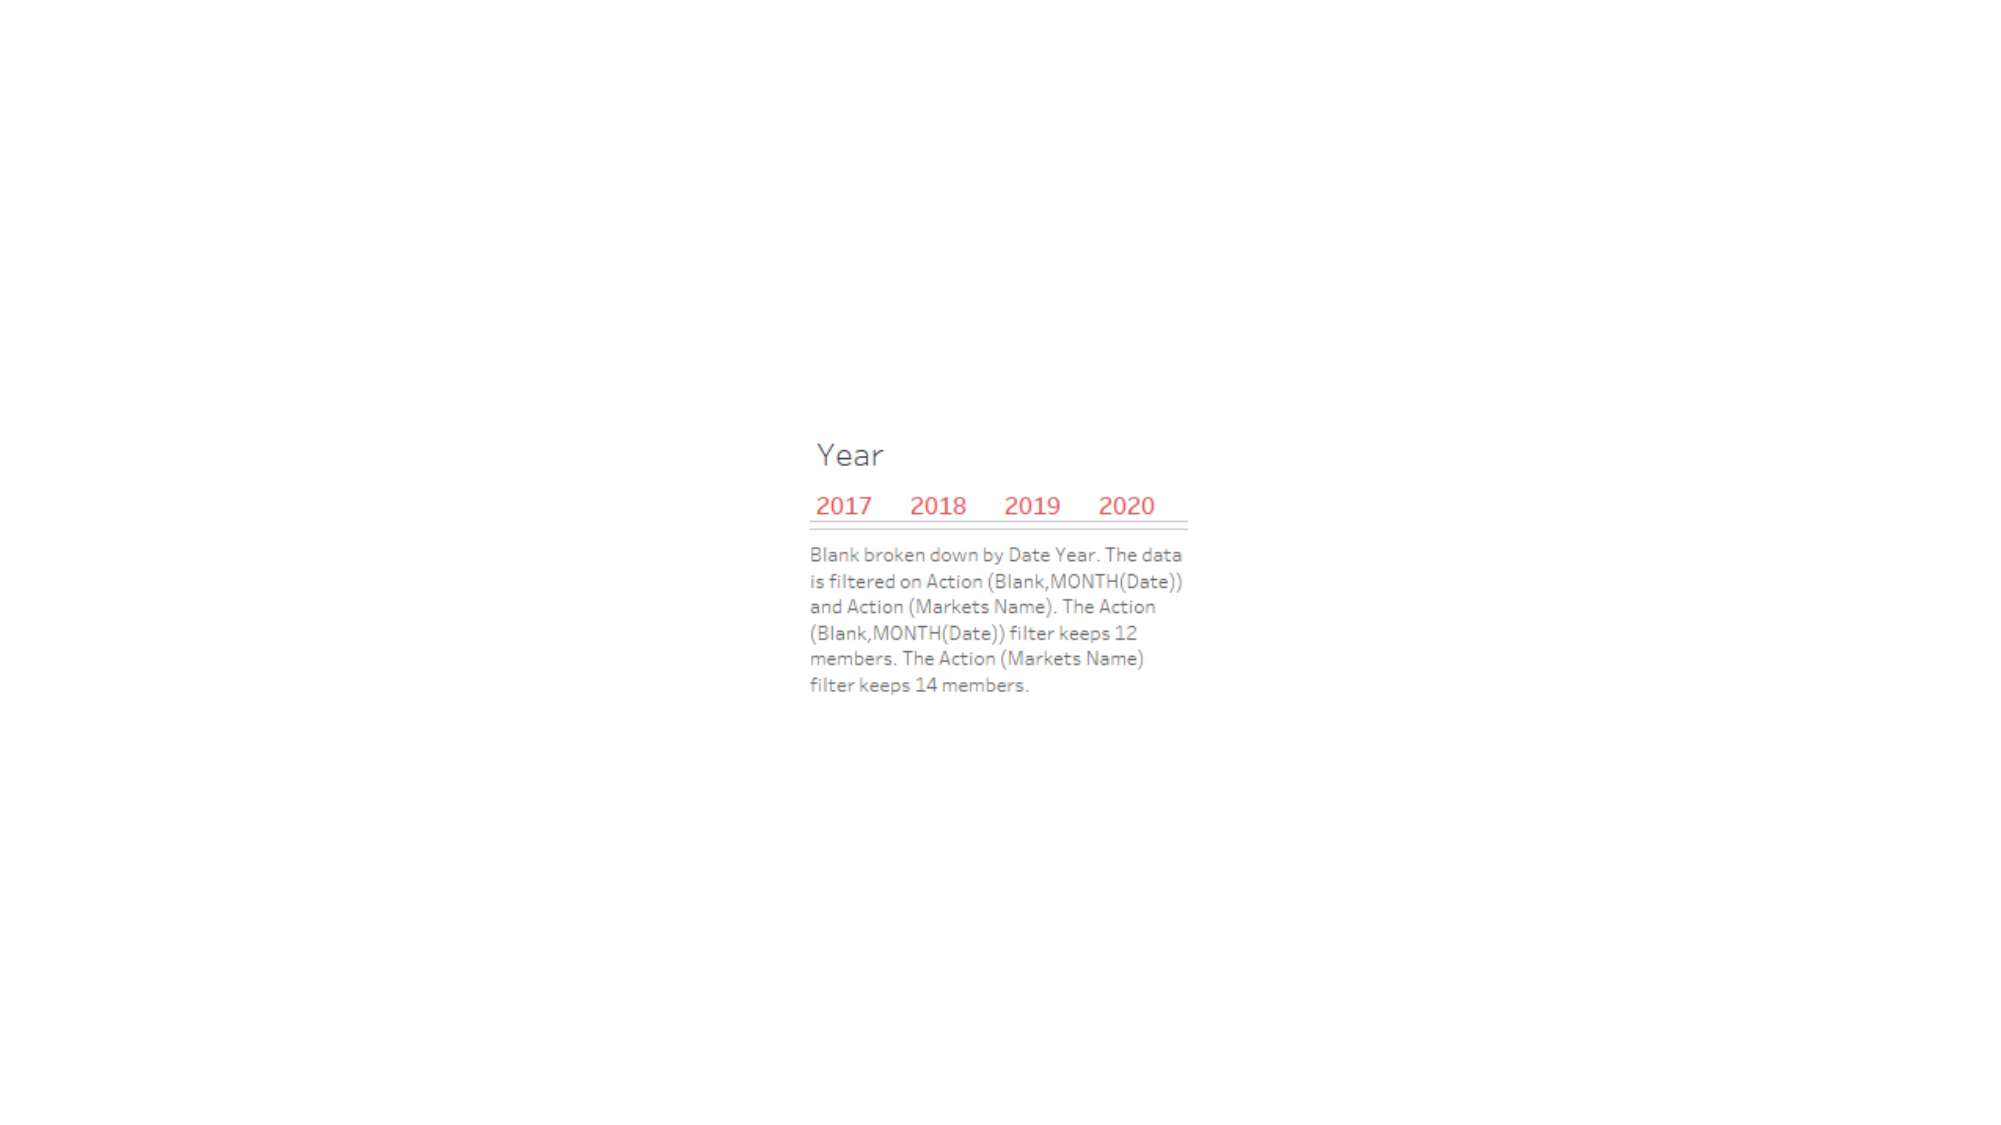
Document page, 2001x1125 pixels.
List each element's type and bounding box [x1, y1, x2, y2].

picture [810, 422, 1190, 703]
